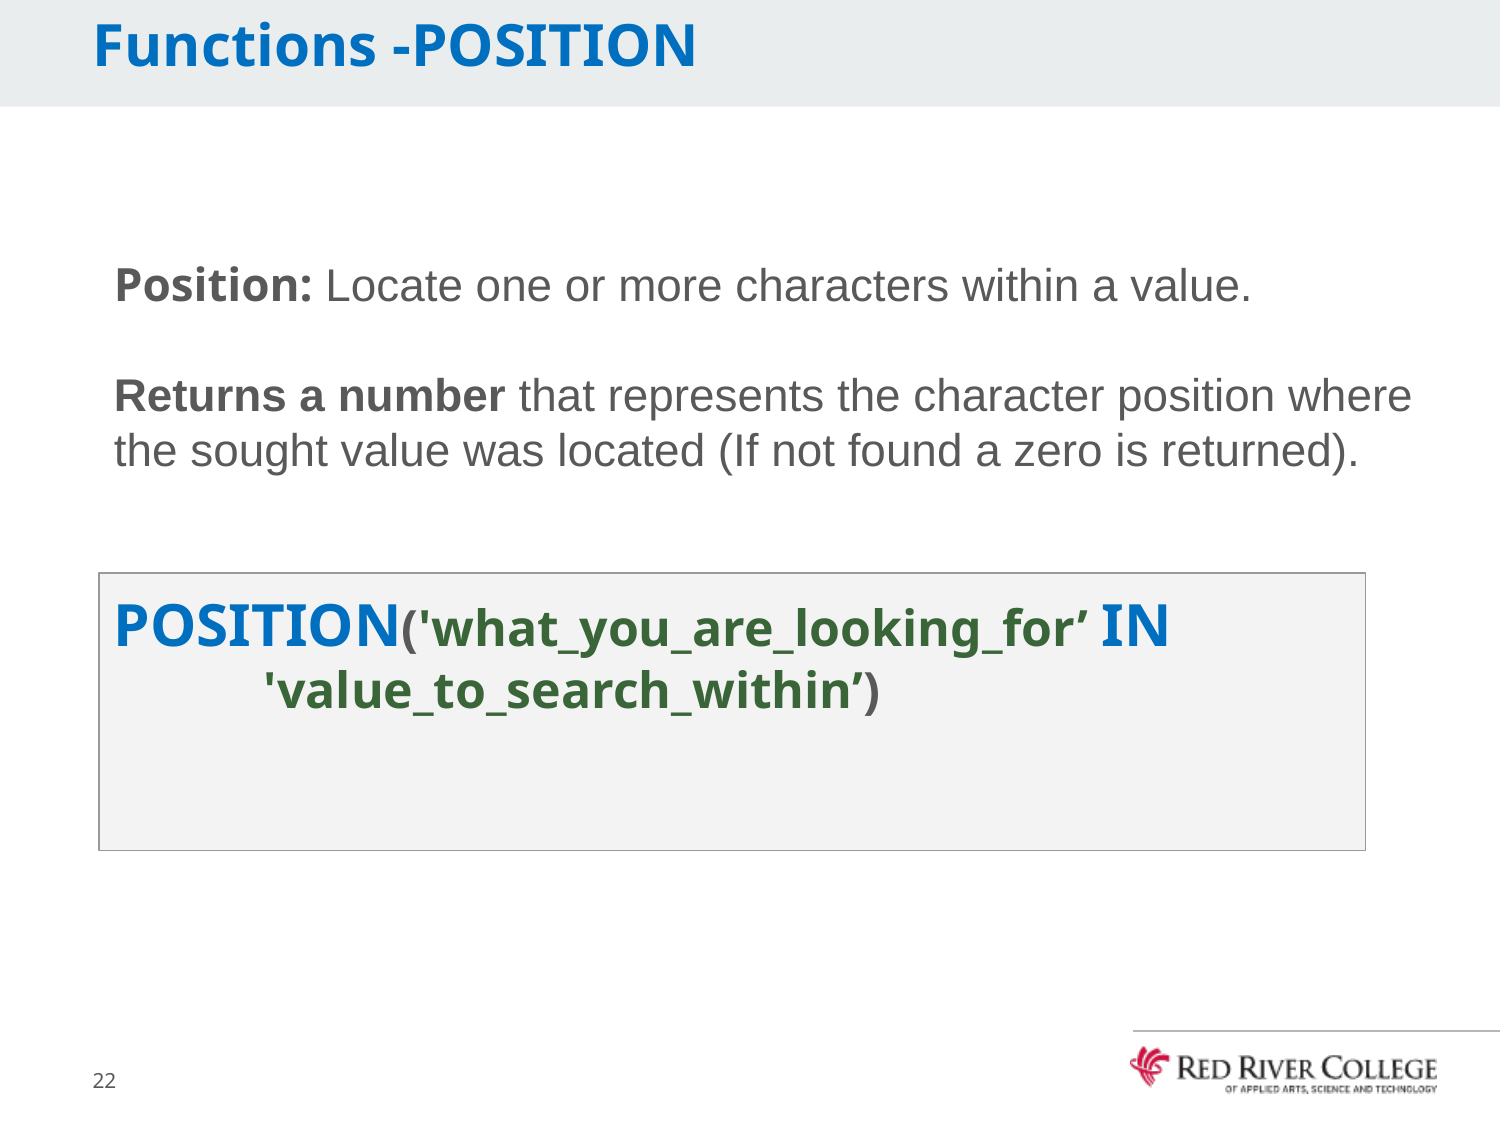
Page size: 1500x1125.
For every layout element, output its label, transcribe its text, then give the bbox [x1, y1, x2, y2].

slide_number 22 [77, 1038, 263, 1125]
picture [1130, 1046, 1437, 1094]
title Functions -POSITION [77, 8, 1259, 91]
list POSITION('what_you_are_looking_for’ IN 'value_to_search_within’) [98, 573, 1366, 851]
list Position: Locate one or more characters within a value. Returns a number that represents the character position where the sought value was located (If not found a zero is returned). [98, 137, 1453, 910]
